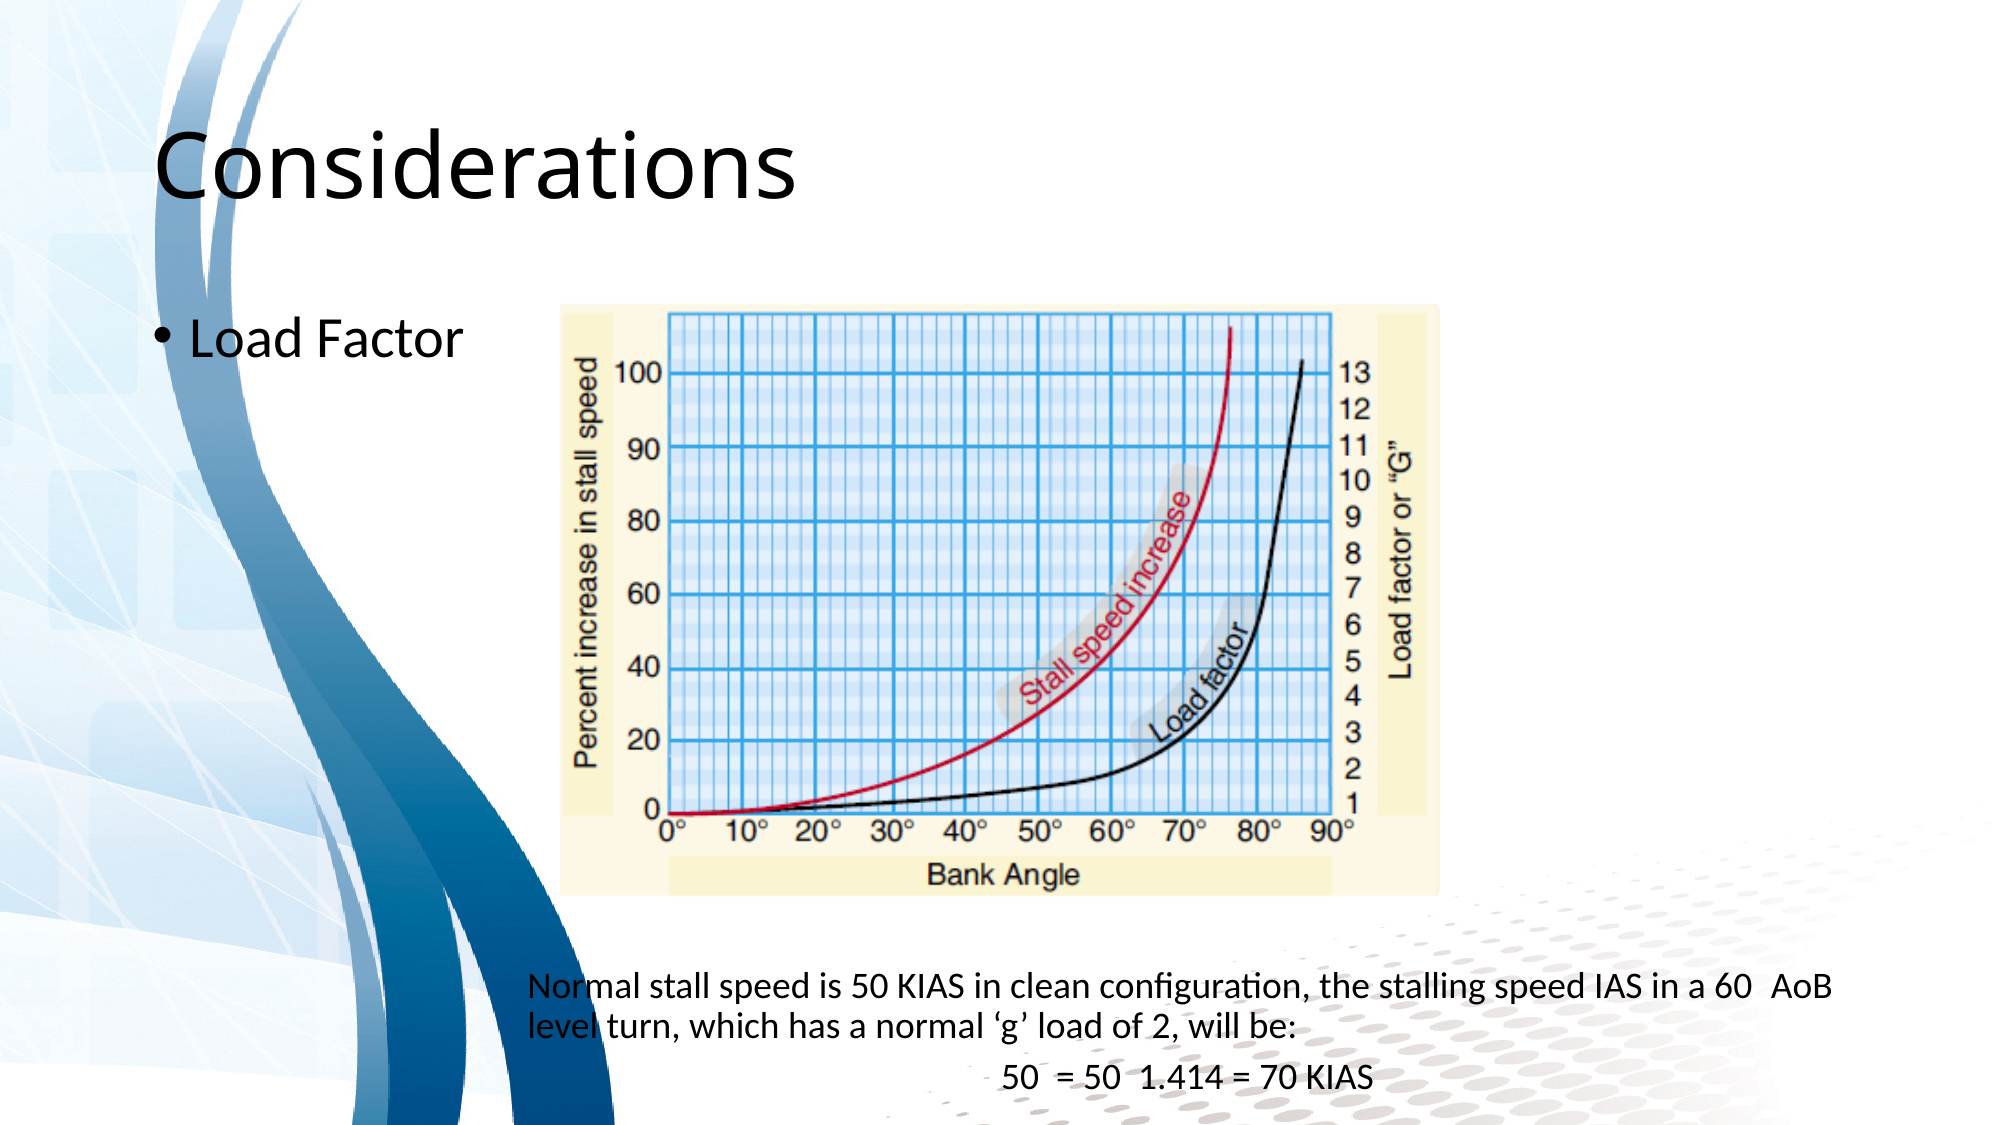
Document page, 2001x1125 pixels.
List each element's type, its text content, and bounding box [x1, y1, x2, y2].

picture [0, 0, 2001, 1125]
title Considerations [137, 59, 1863, 278]
